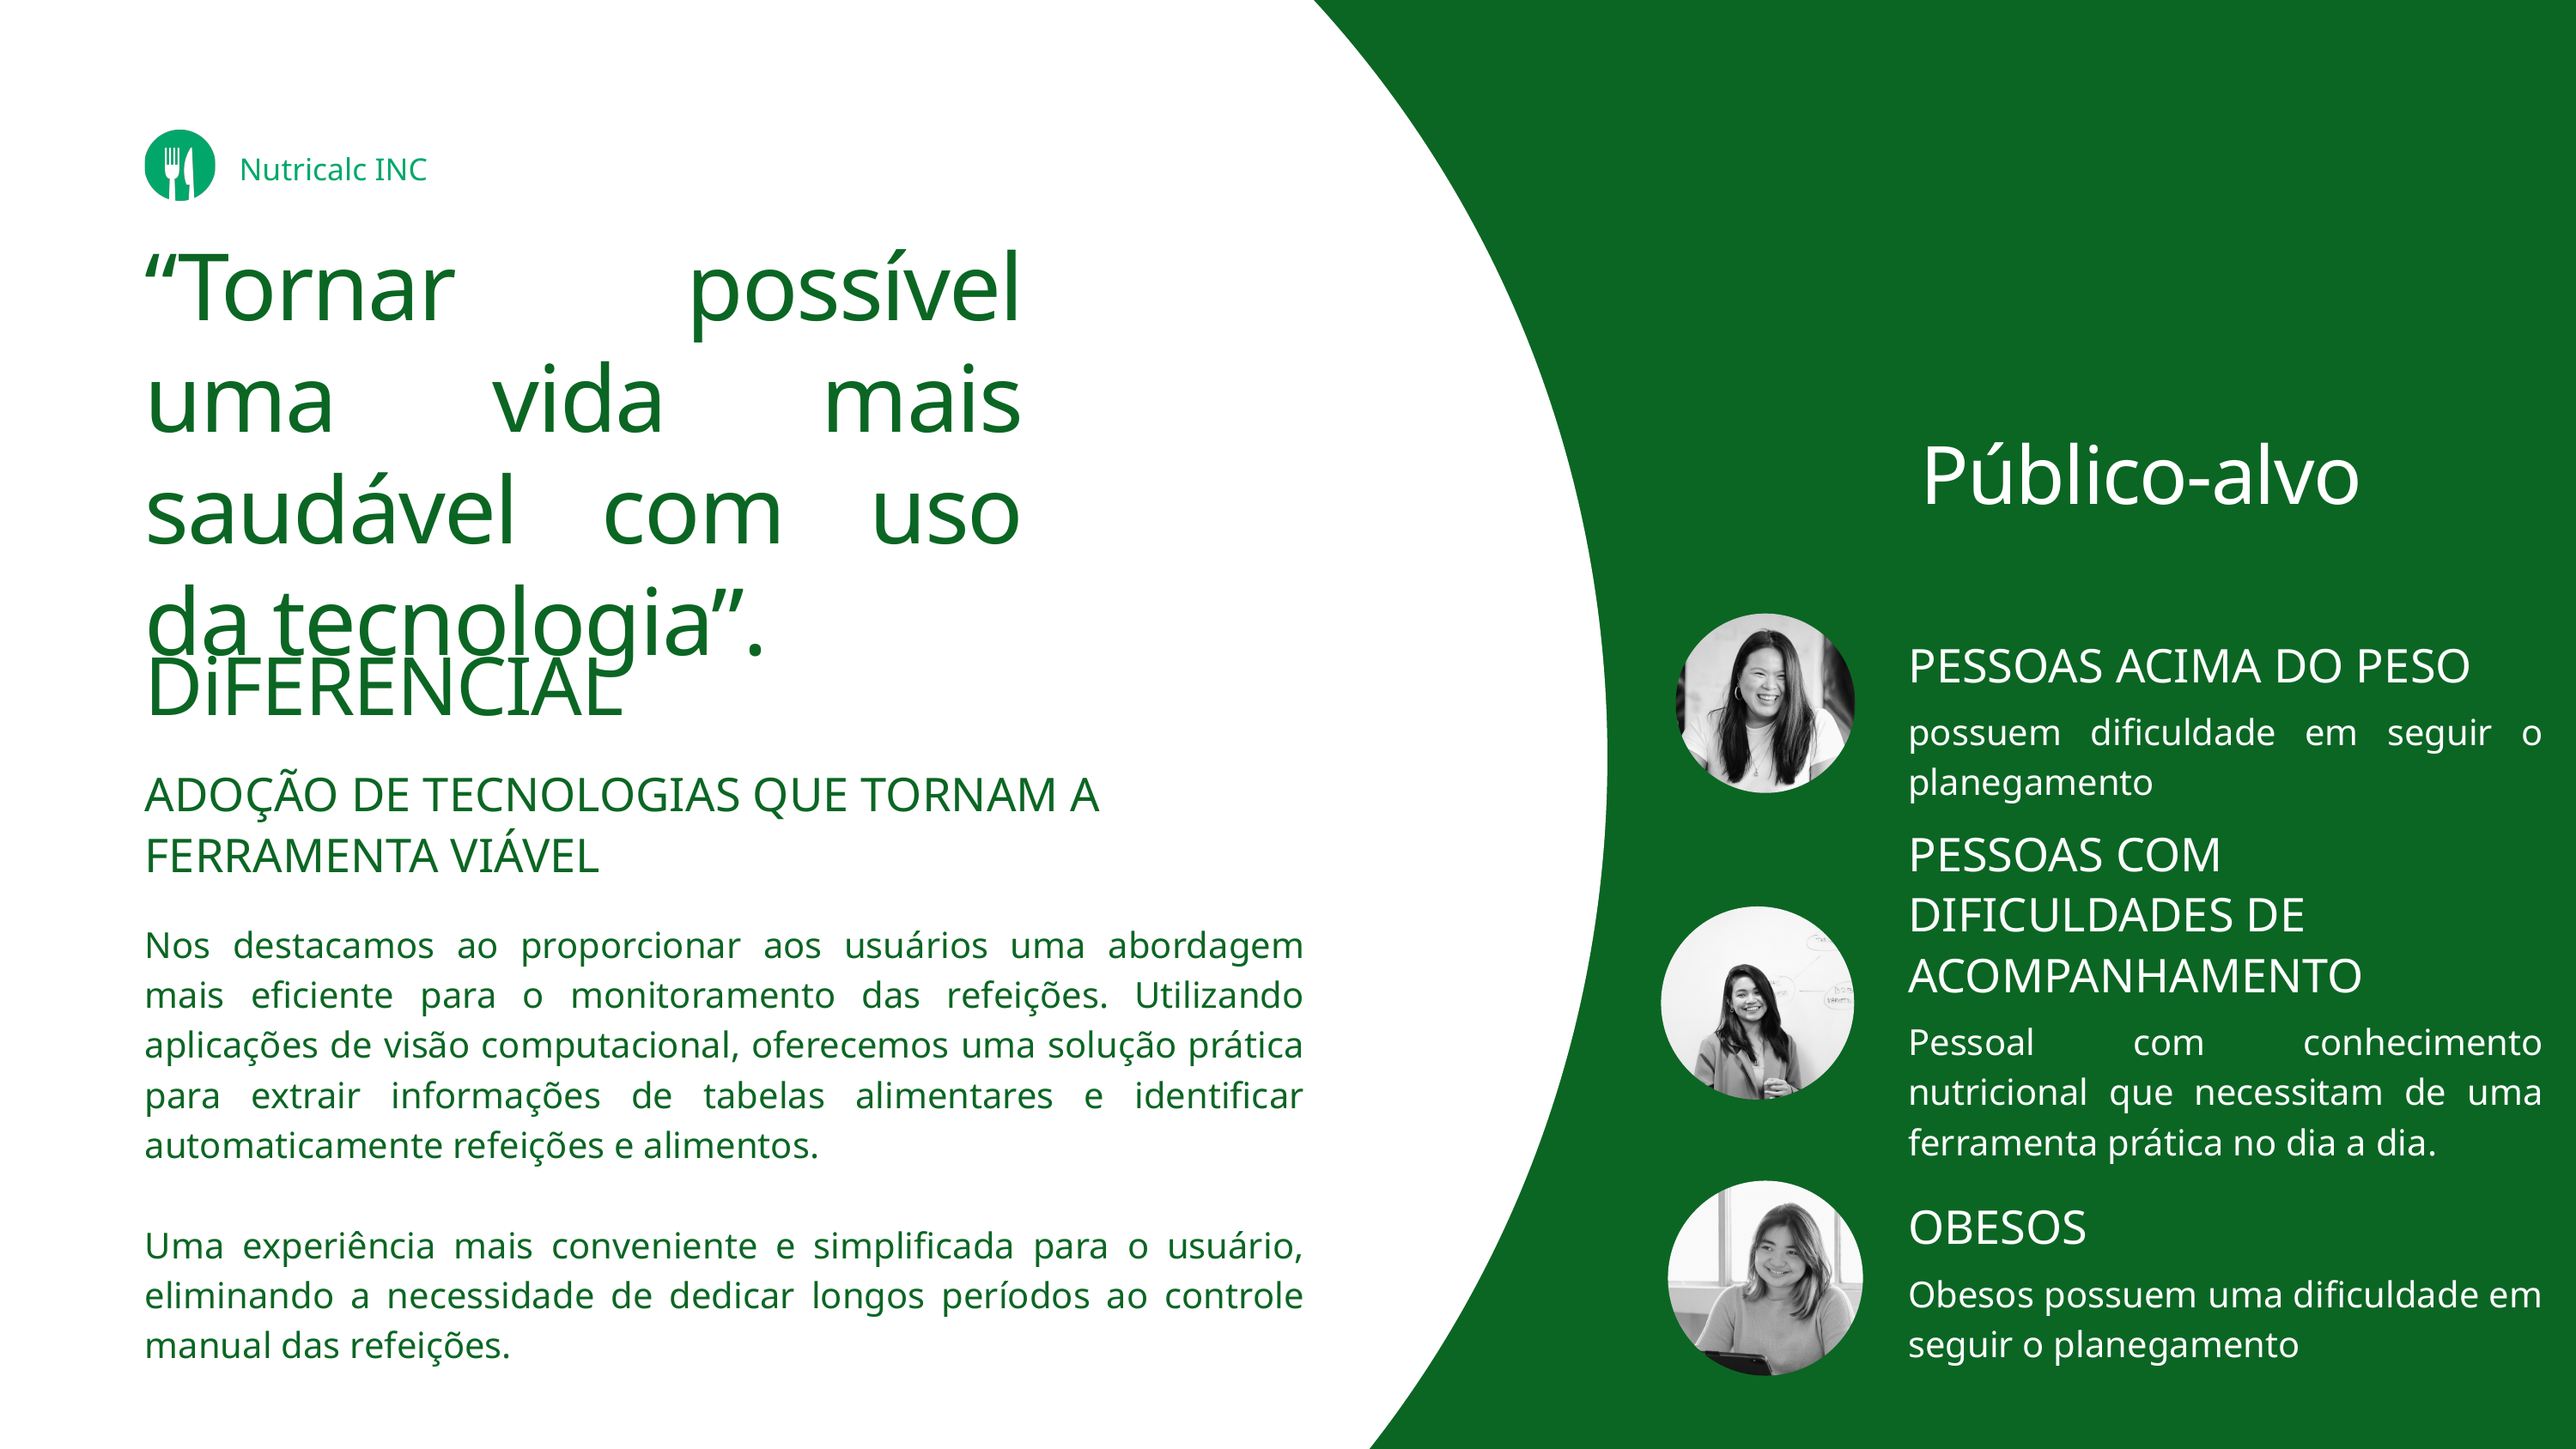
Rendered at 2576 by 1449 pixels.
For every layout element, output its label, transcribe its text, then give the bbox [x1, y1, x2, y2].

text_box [1668, 1180, 1863, 1376]
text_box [1907, 1194, 2544, 1362]
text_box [1907, 632, 2544, 800]
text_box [1907, 821, 2544, 1160]
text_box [144, 227, 1023, 647]
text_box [144, 761, 1305, 1361]
text_box Público-alvo [1807, 424, 2476, 521]
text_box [0, 0, 1608, 1449]
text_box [144, 130, 562, 201]
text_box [1661, 906, 1855, 1100]
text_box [1675, 613, 1856, 793]
